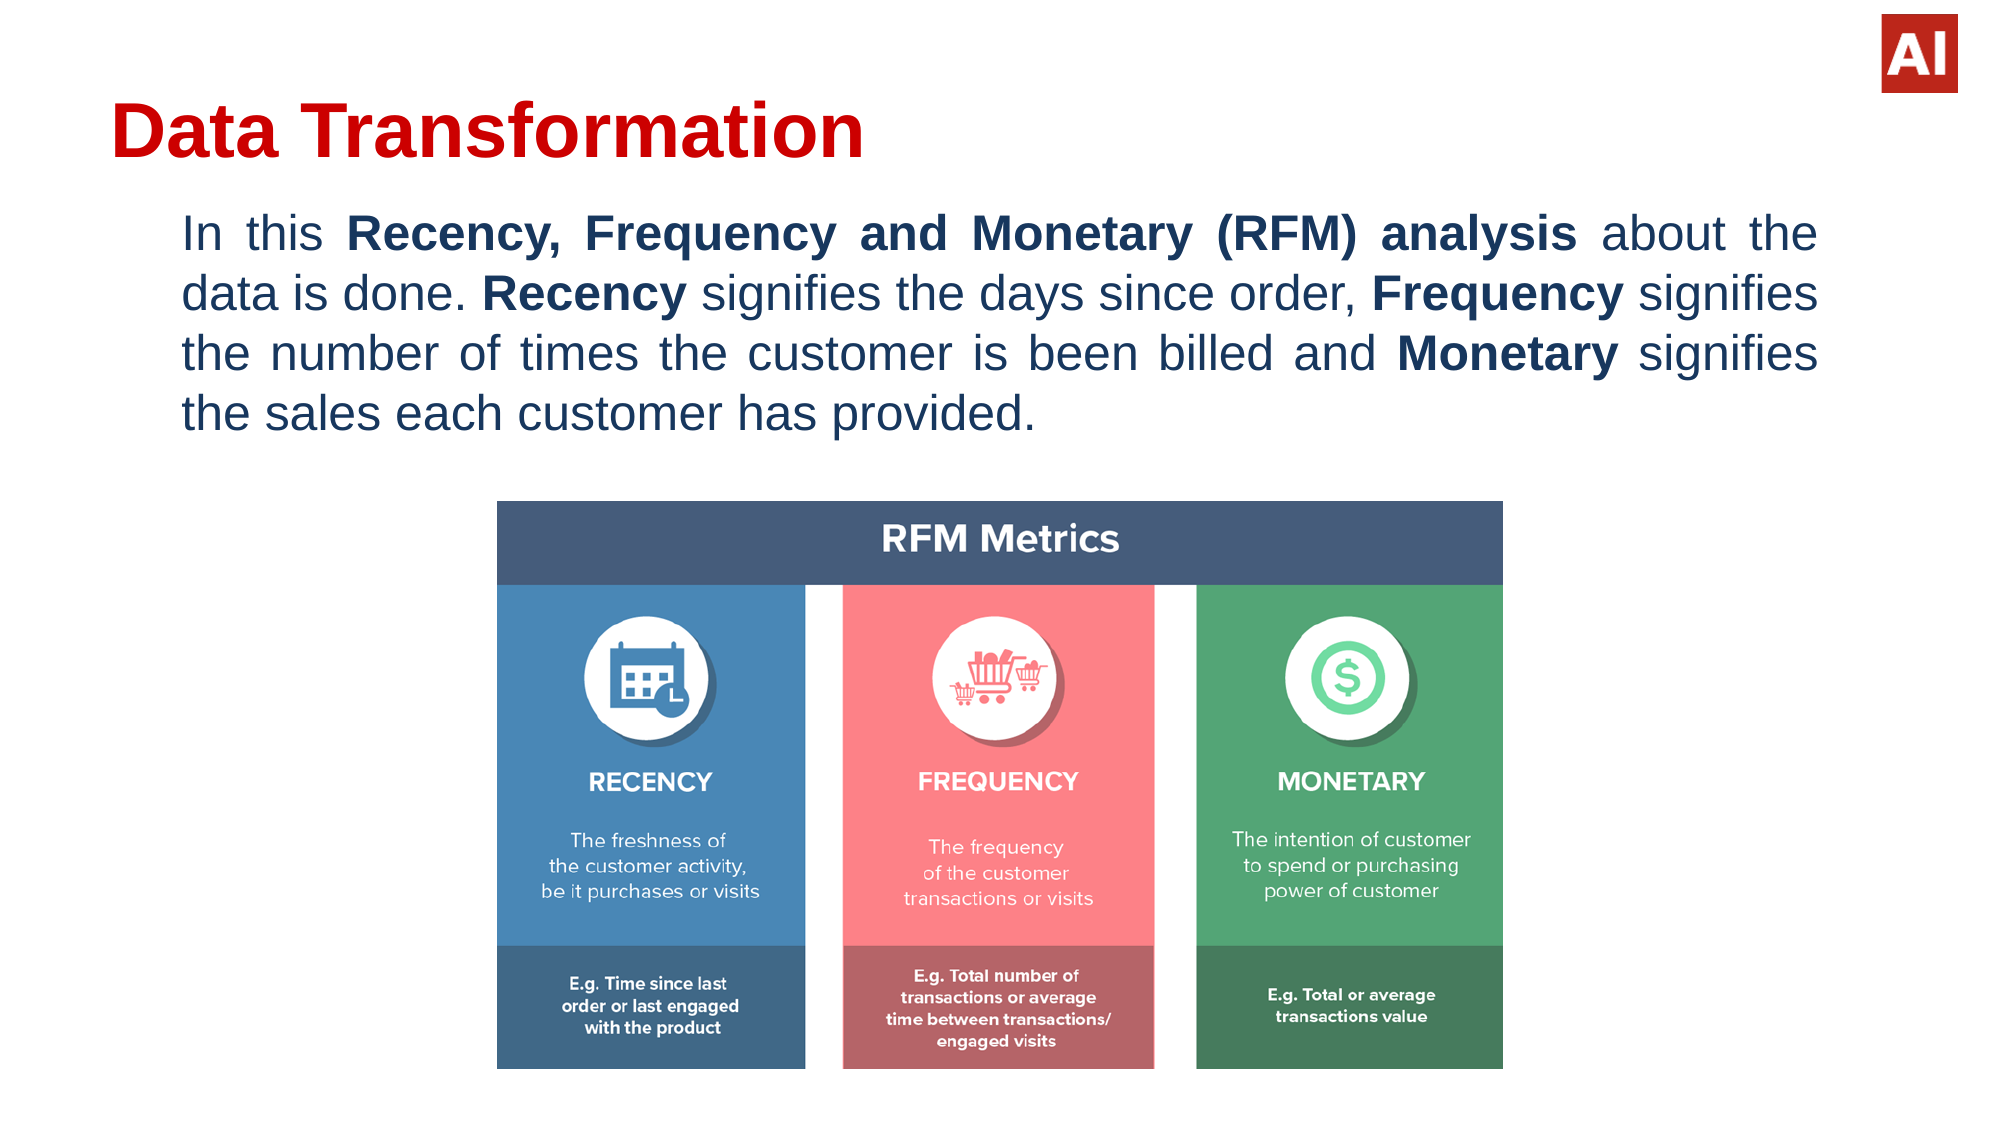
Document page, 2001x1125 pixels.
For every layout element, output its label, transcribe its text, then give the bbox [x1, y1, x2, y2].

picture [1881, 14, 1958, 93]
picture [497, 500, 1503, 1069]
text_box In this Recency, Frequency and Monetary (RFM) analysis about the data is done. Recency signifies the days since order, Frequency signifies the number of times the customer is been billed and Monetary signifies the sales each customer has provided. [166, 192, 1834, 448]
title Data Transformation [110, 79, 950, 174]
